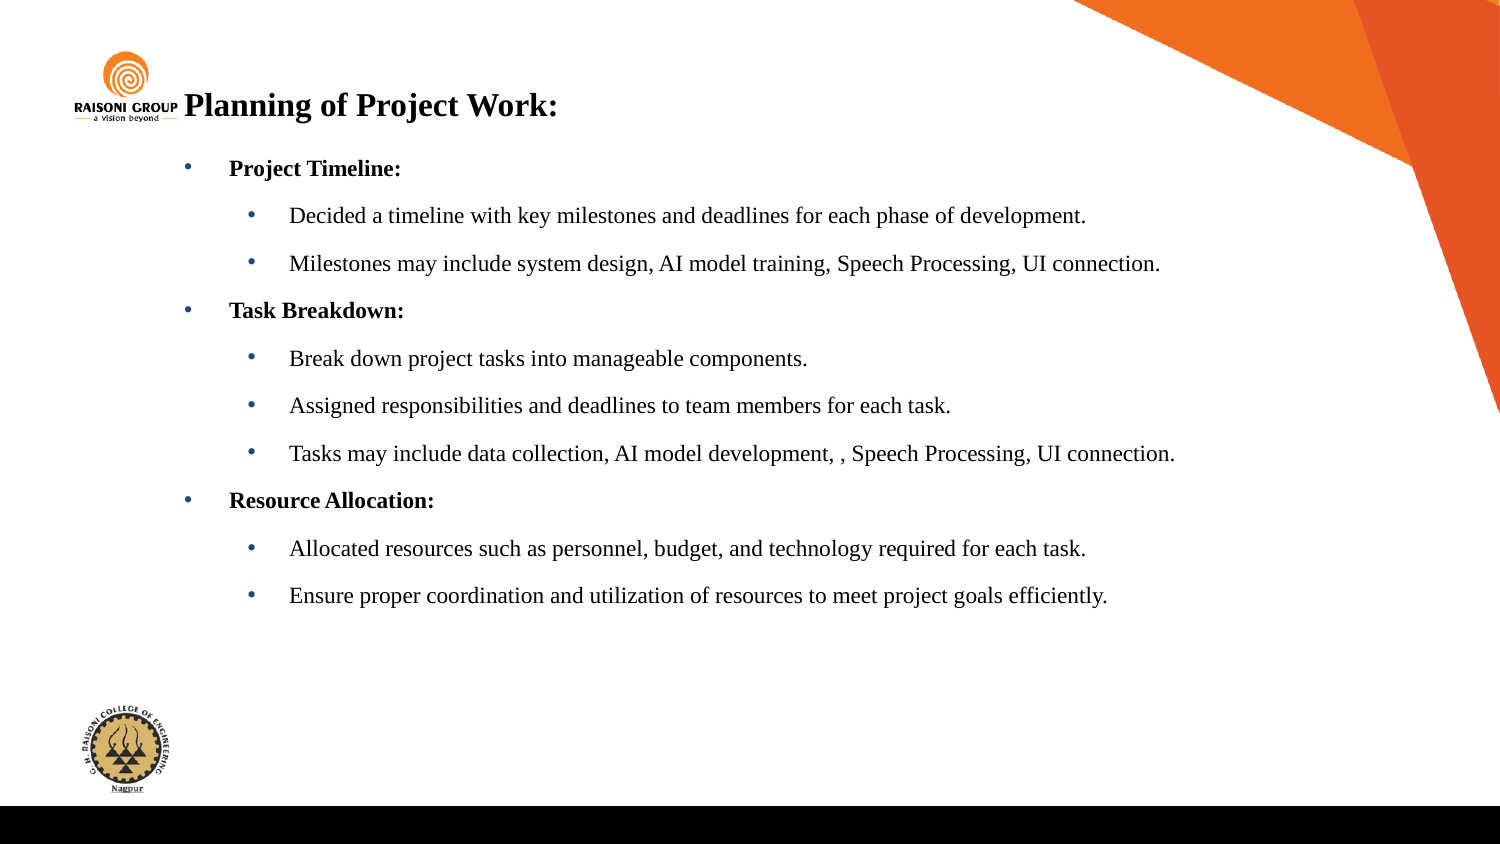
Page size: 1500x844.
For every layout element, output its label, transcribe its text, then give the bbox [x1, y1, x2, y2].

picture [1071, 0, 1500, 414]
picture [74, 50, 178, 122]
text_box Planning of Project Work: Project Timeline: Decided a timeline with key milestones and deadlines for each phase of development. Milestones may include system design, AI model training, Speech Processing, UI connection. Task Breakdown: Break down project tasks into manageable components. Assigned responsibilities and deadlines to team members for each task. Tasks may include data collection, AI model development, , Speech Processing, UI connection. Resource Allocation: Allocated resources such as personnel, budget, and technology required for each task. Ensure proper coordination and utilization of resources to meet project goals efficiently. [154, 62, 1346, 782]
picture [81, 705, 169, 793]
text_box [0, 805, 1500, 844]
